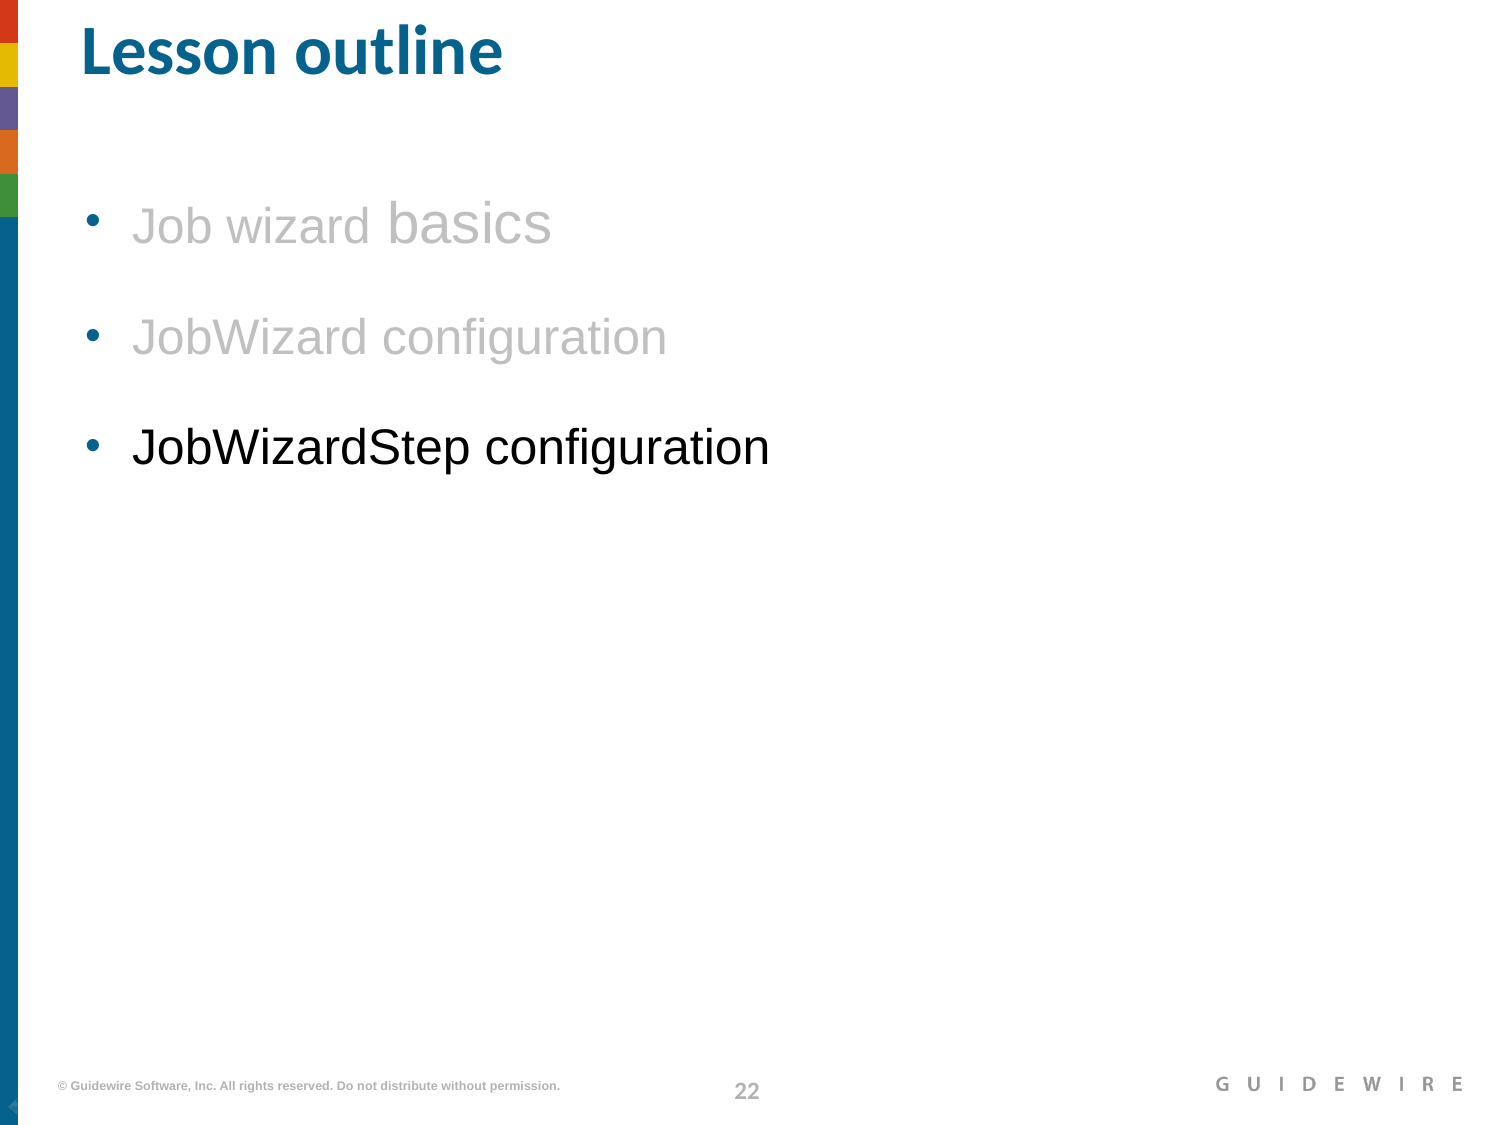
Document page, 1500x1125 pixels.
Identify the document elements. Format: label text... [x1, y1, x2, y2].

title Lesson outline [81, 19, 1446, 142]
picture [0, 0, 18, 216]
picture [10, 1101, 18, 1111]
picture [1215, 1073, 1480, 1096]
list Job wizard basics JobWizard configuration JobWizardStep configuration [85, 149, 1450, 1050]
